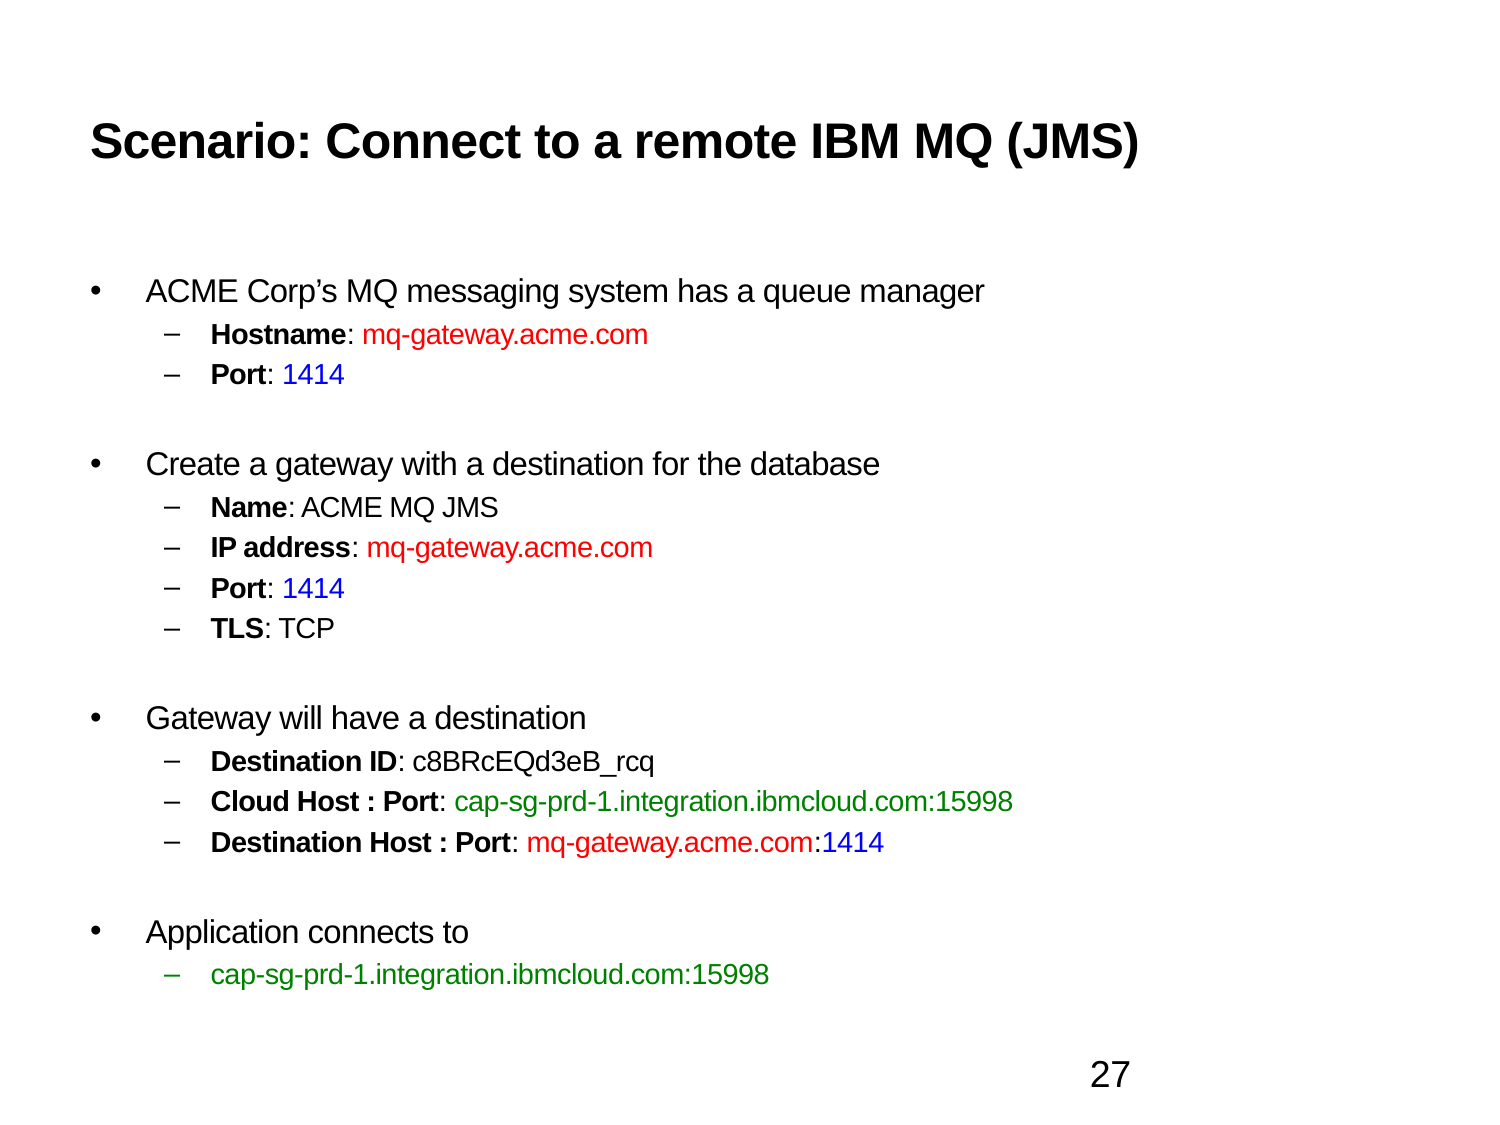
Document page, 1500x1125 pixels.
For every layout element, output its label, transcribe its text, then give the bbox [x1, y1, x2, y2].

list ACME Corp’s MQ messaging system has a queue manager Hostname: mq-gateway.acme.com Port: 1414 Create a gateway with a destination for the database Name: ACME MQ JMS IP address: mq-gateway.acme.com Port: 1414 TLS: TCP Gateway will have a destination Destination ID: c8BRcEQd3eB_rcq Cloud Host : Port: cap-sg-prd-1.integration.ibmcloud.com:15998 Destination Host : Port: mq-gateway.acme.com:1414 Application connects to cap-sg-prd-1.integration.ibmcloud.com:15998 [75, 262, 1425, 1005]
slide_number 27 [1074, 1042, 1425, 1103]
title Scenario: Connect to a remote IBM MQ (JMS) [75, 45, 1425, 233]
